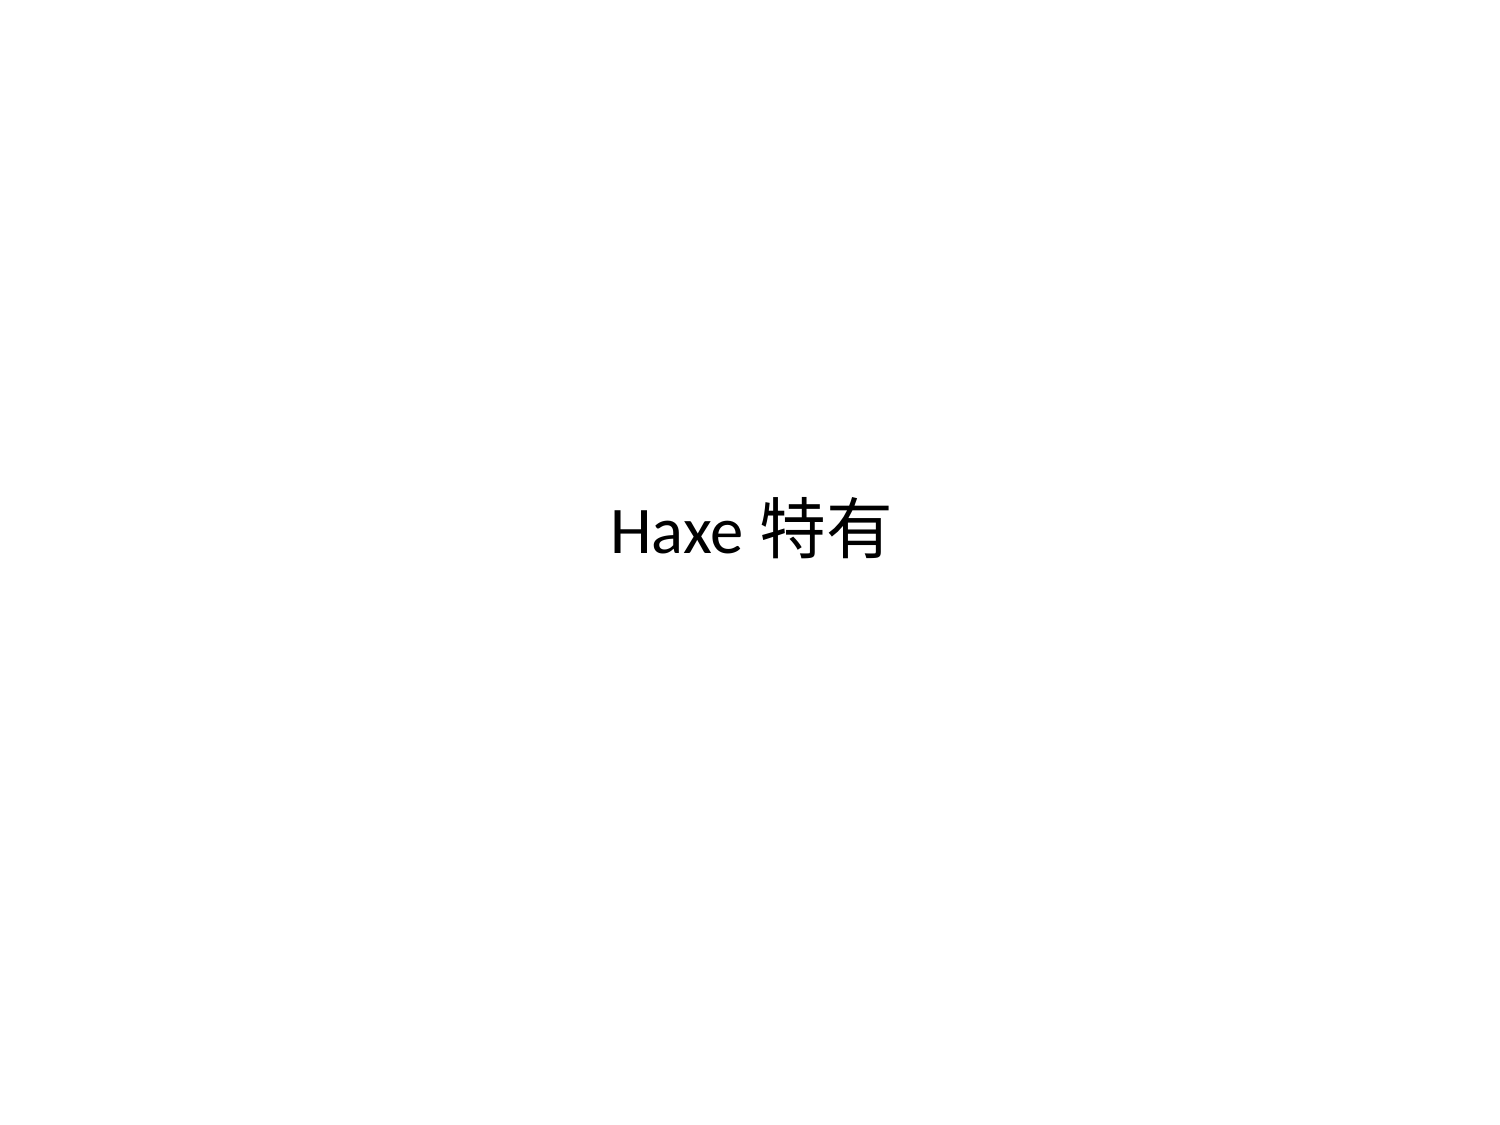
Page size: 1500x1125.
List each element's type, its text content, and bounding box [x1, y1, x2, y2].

list Haxe特有 [76, 479, 1427, 579]
